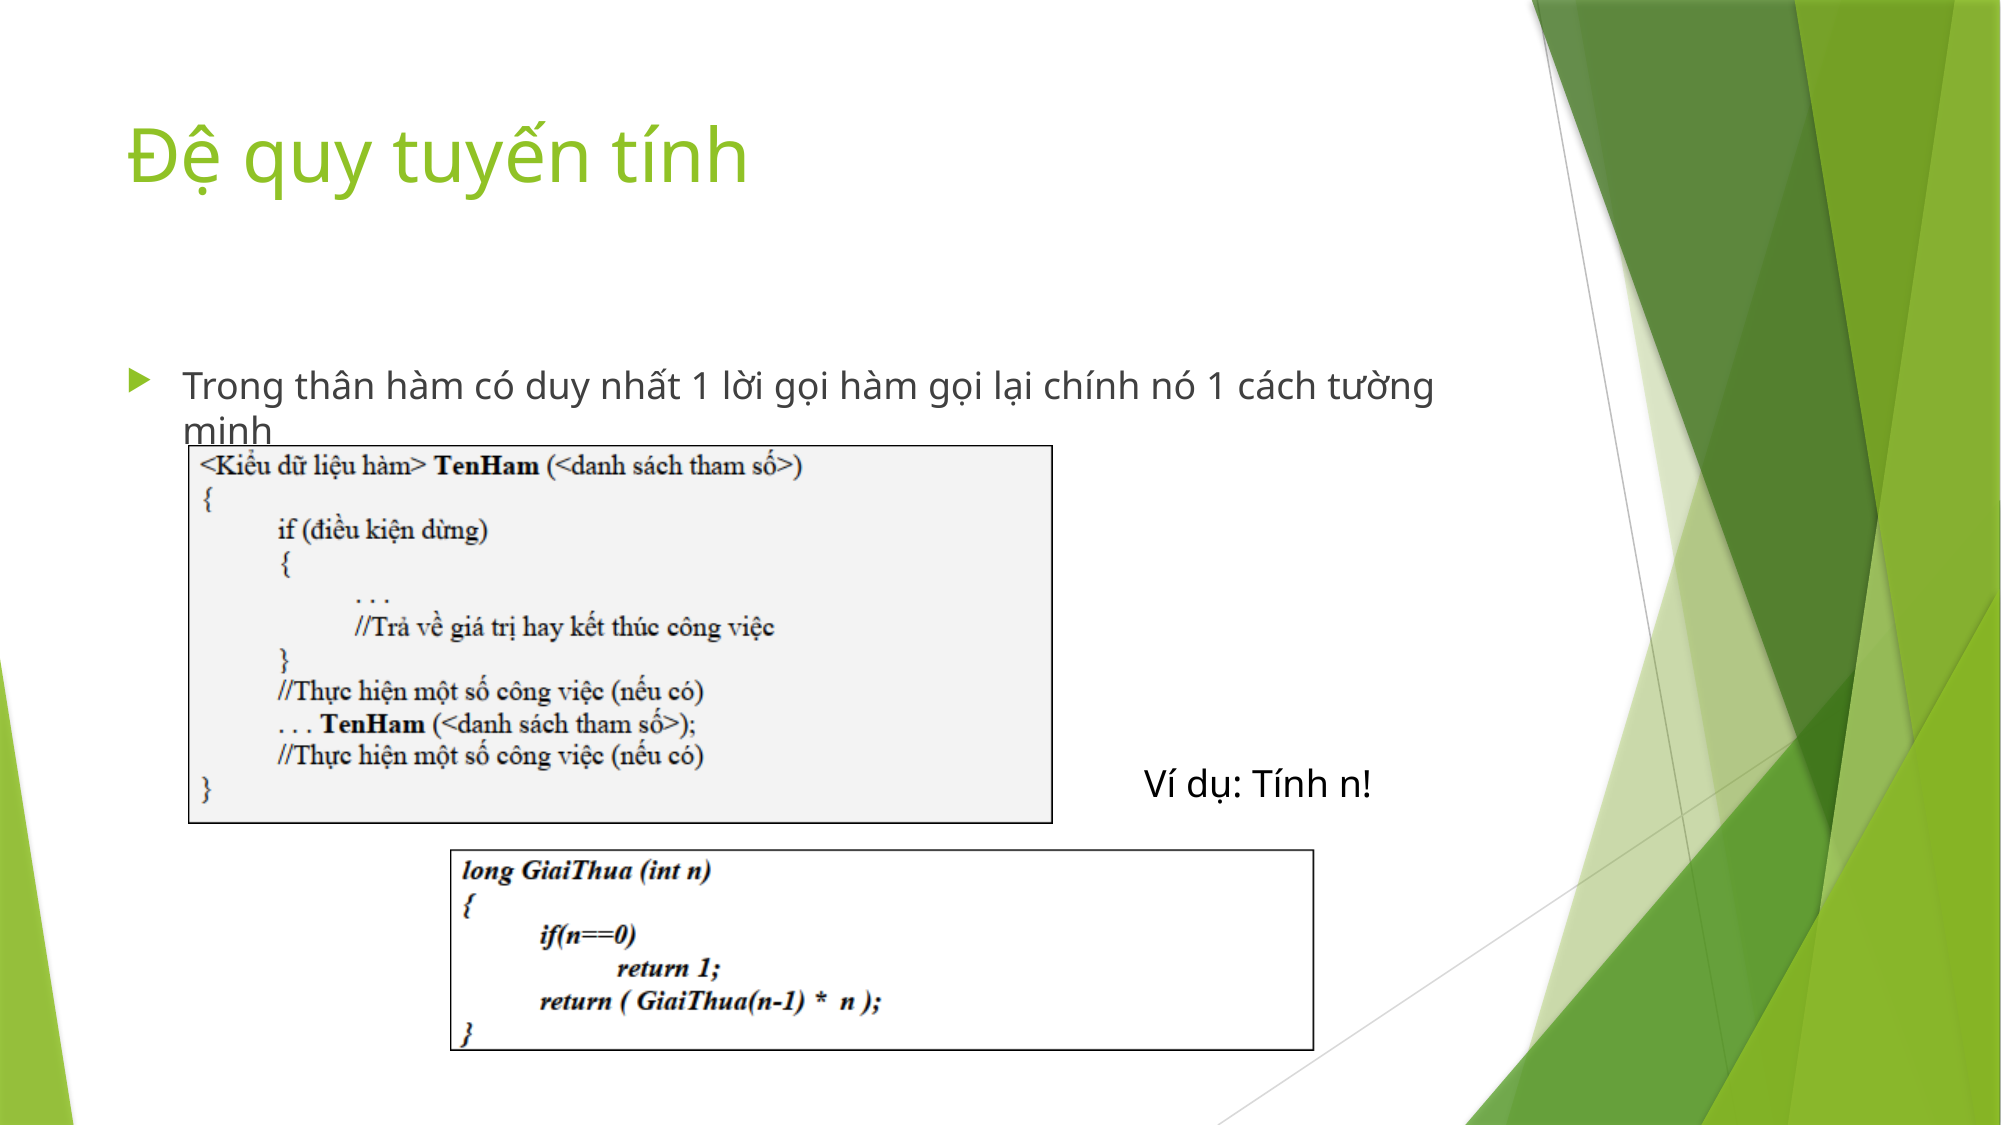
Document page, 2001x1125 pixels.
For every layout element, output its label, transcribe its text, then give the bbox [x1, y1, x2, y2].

title Đệ quy tuyến tính [111, 99, 1522, 317]
text_box Ví dụ: Tính n! [1129, 752, 1478, 813]
picture [187, 444, 1053, 825]
list Trong thân hàm có duy nhất 1 lời gọi hàm gọi lại chính nó 1 cách tường minh [111, 354, 1522, 992]
picture [449, 848, 1317, 1051]
